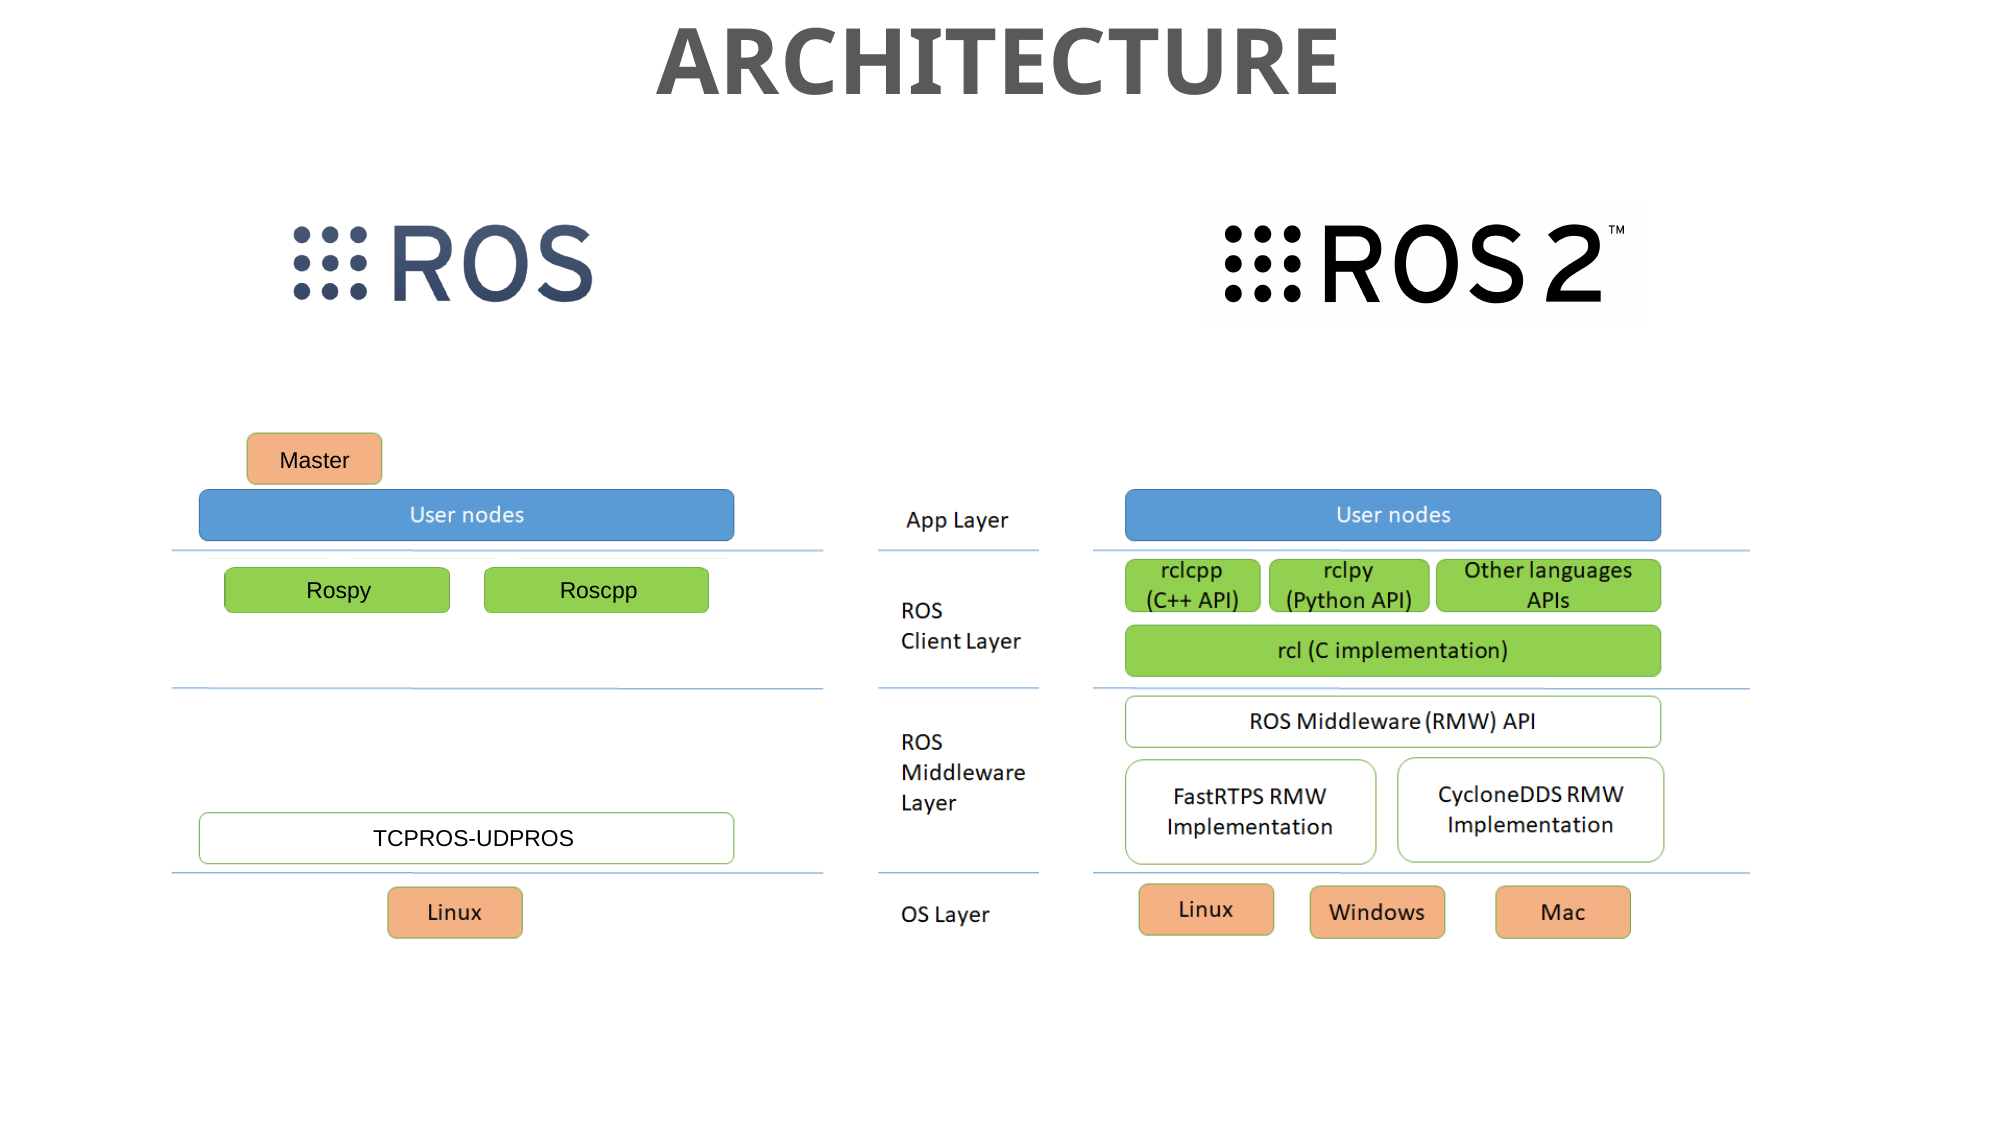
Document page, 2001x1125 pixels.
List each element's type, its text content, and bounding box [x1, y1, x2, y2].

text_box ARCHITECTURE [442, 8, 1557, 137]
picture [290, 181, 595, 345]
picture [878, 489, 1039, 944]
picture [1199, 199, 1644, 328]
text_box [171, 424, 825, 947]
picture [1093, 489, 1751, 944]
